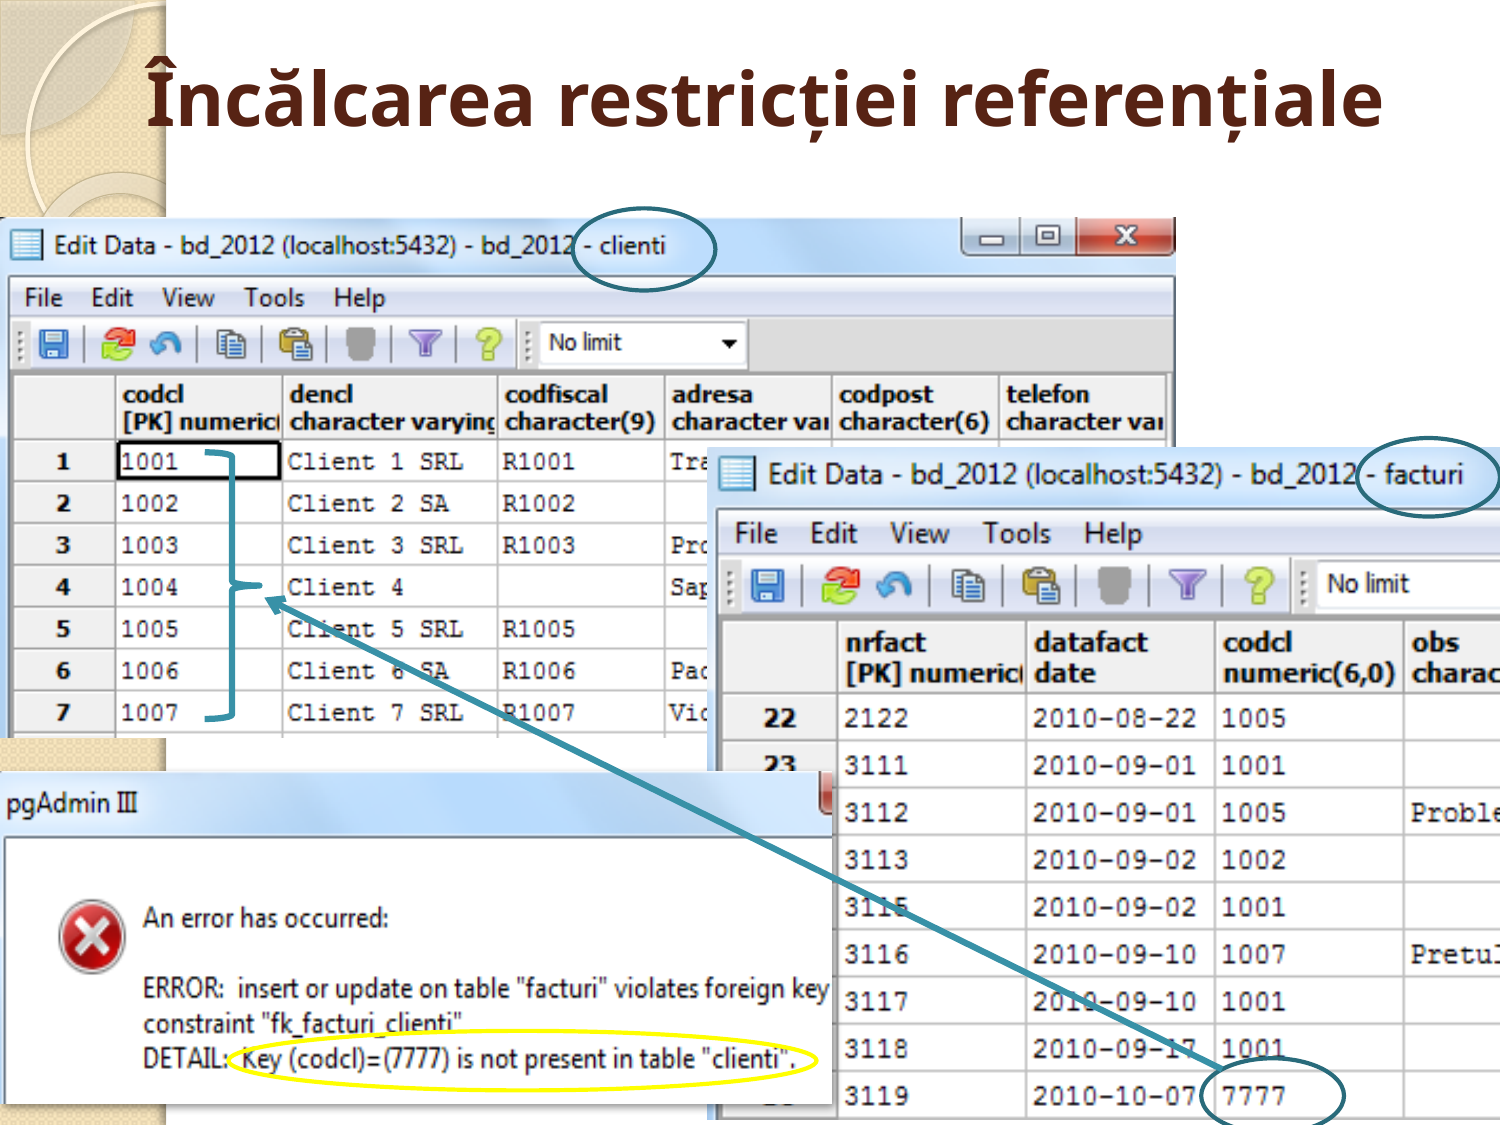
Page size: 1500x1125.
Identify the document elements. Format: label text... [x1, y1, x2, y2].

picture [0, 217, 1500, 1121]
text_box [264, 597, 1223, 1070]
text_box [601, 206, 687, 214]
title Încălcarea restricţiei referenţiale [30, 33, 1500, 160]
text_box [1384, 435, 1473, 444]
